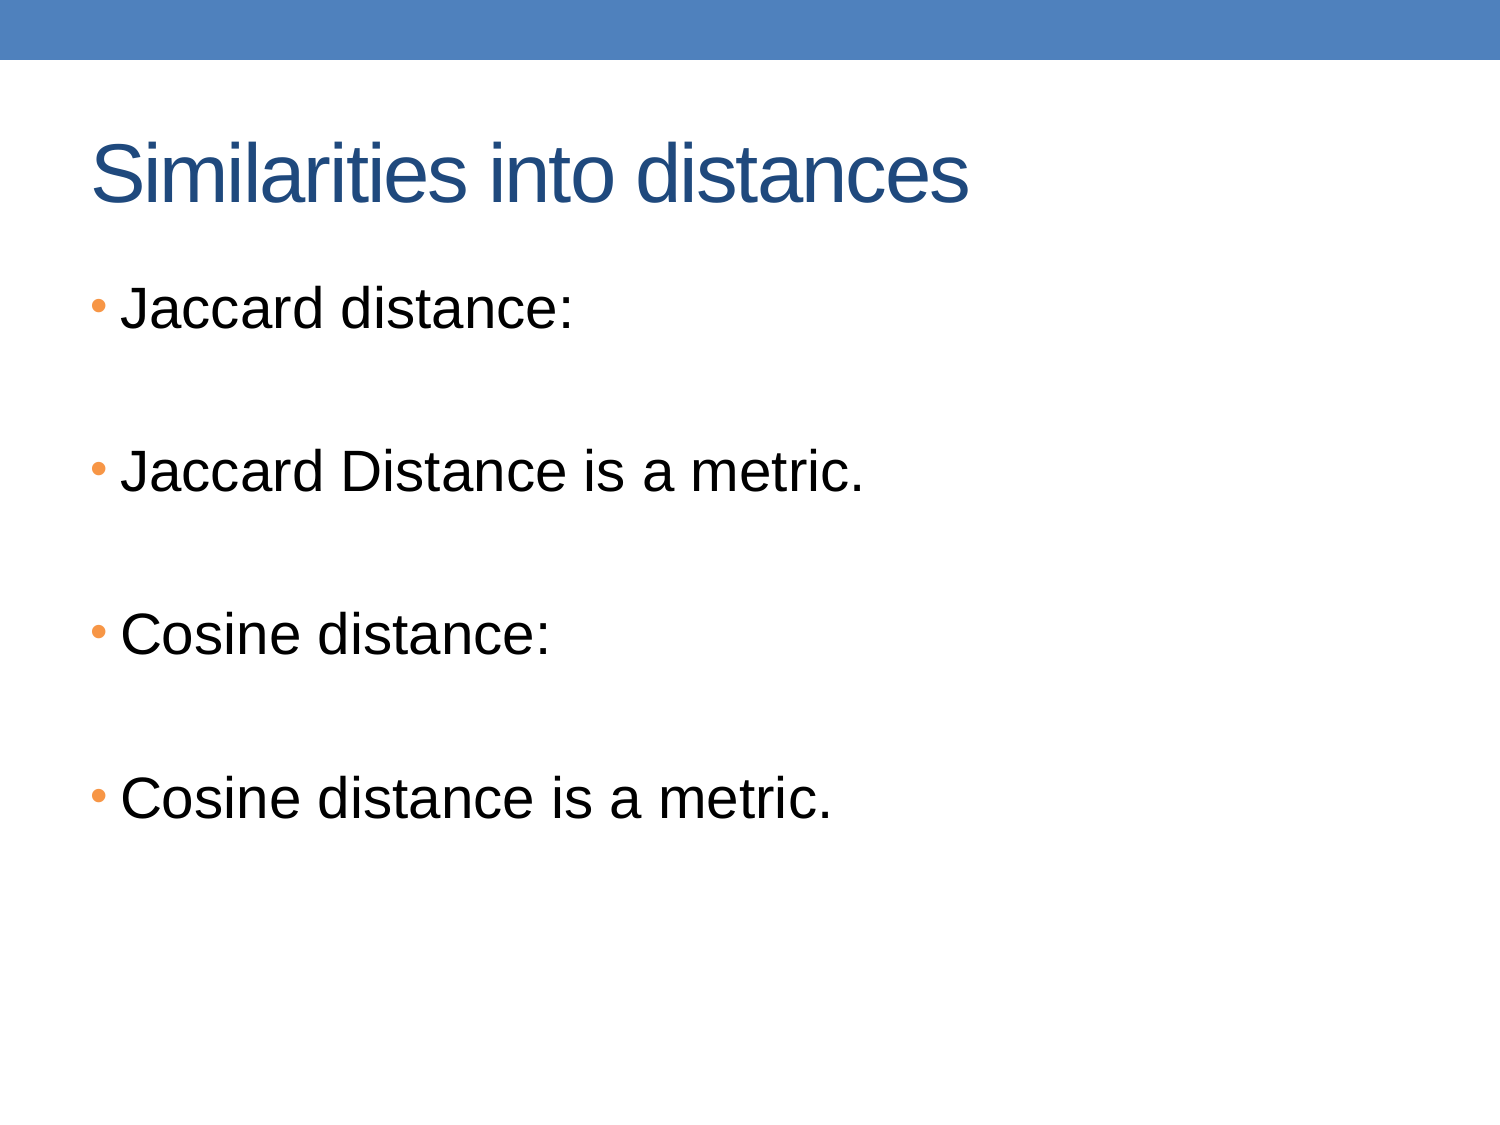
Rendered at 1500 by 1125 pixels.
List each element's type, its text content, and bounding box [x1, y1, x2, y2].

title Similarities into distances [75, 87, 1425, 250]
